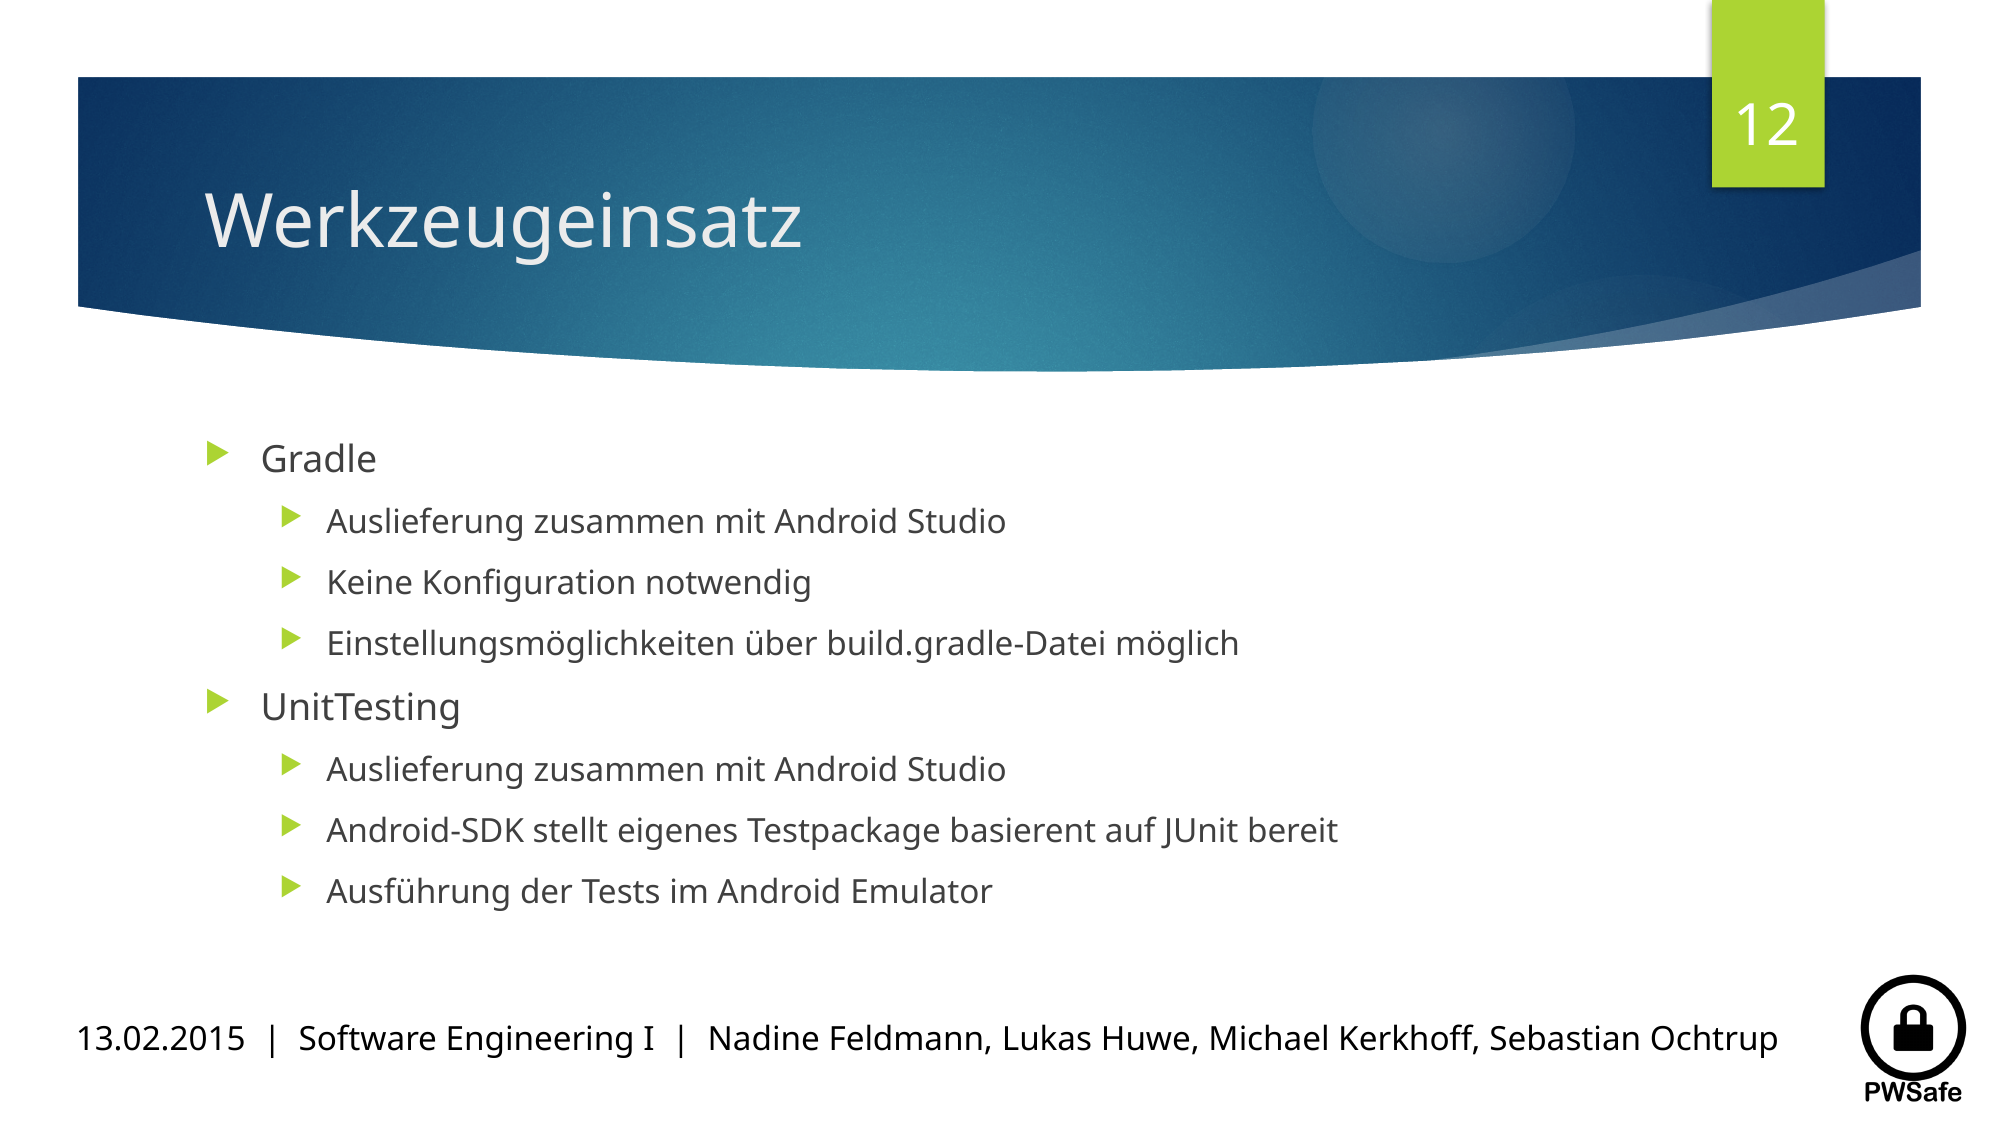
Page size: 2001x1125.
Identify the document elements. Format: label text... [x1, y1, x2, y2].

text_box 13.02.2015 | Software Engineering I | Nadine Feldmann, Lukas Huwe, Michael Kerkhoff, Sebastian Ochtrup [61, 1009, 1839, 1065]
slide_number 12 [1698, 48, 1836, 175]
list Gradle Auslieferung zusammen mit Android Studio Keine Konfiguration notwendig Einstellungsmöglichkeiten über build.gradle-Datei möglich UnitTesting Auslieferung zusammen mit Android Studio Android-SDK stellt eigenes Testpackage basierent auf JUnit bereit Ausführung der Tests im Android Emulator [189, 427, 1627, 988]
picture [1844, 969, 1982, 1106]
title Werkzeugeinsatz [189, 159, 1627, 276]
